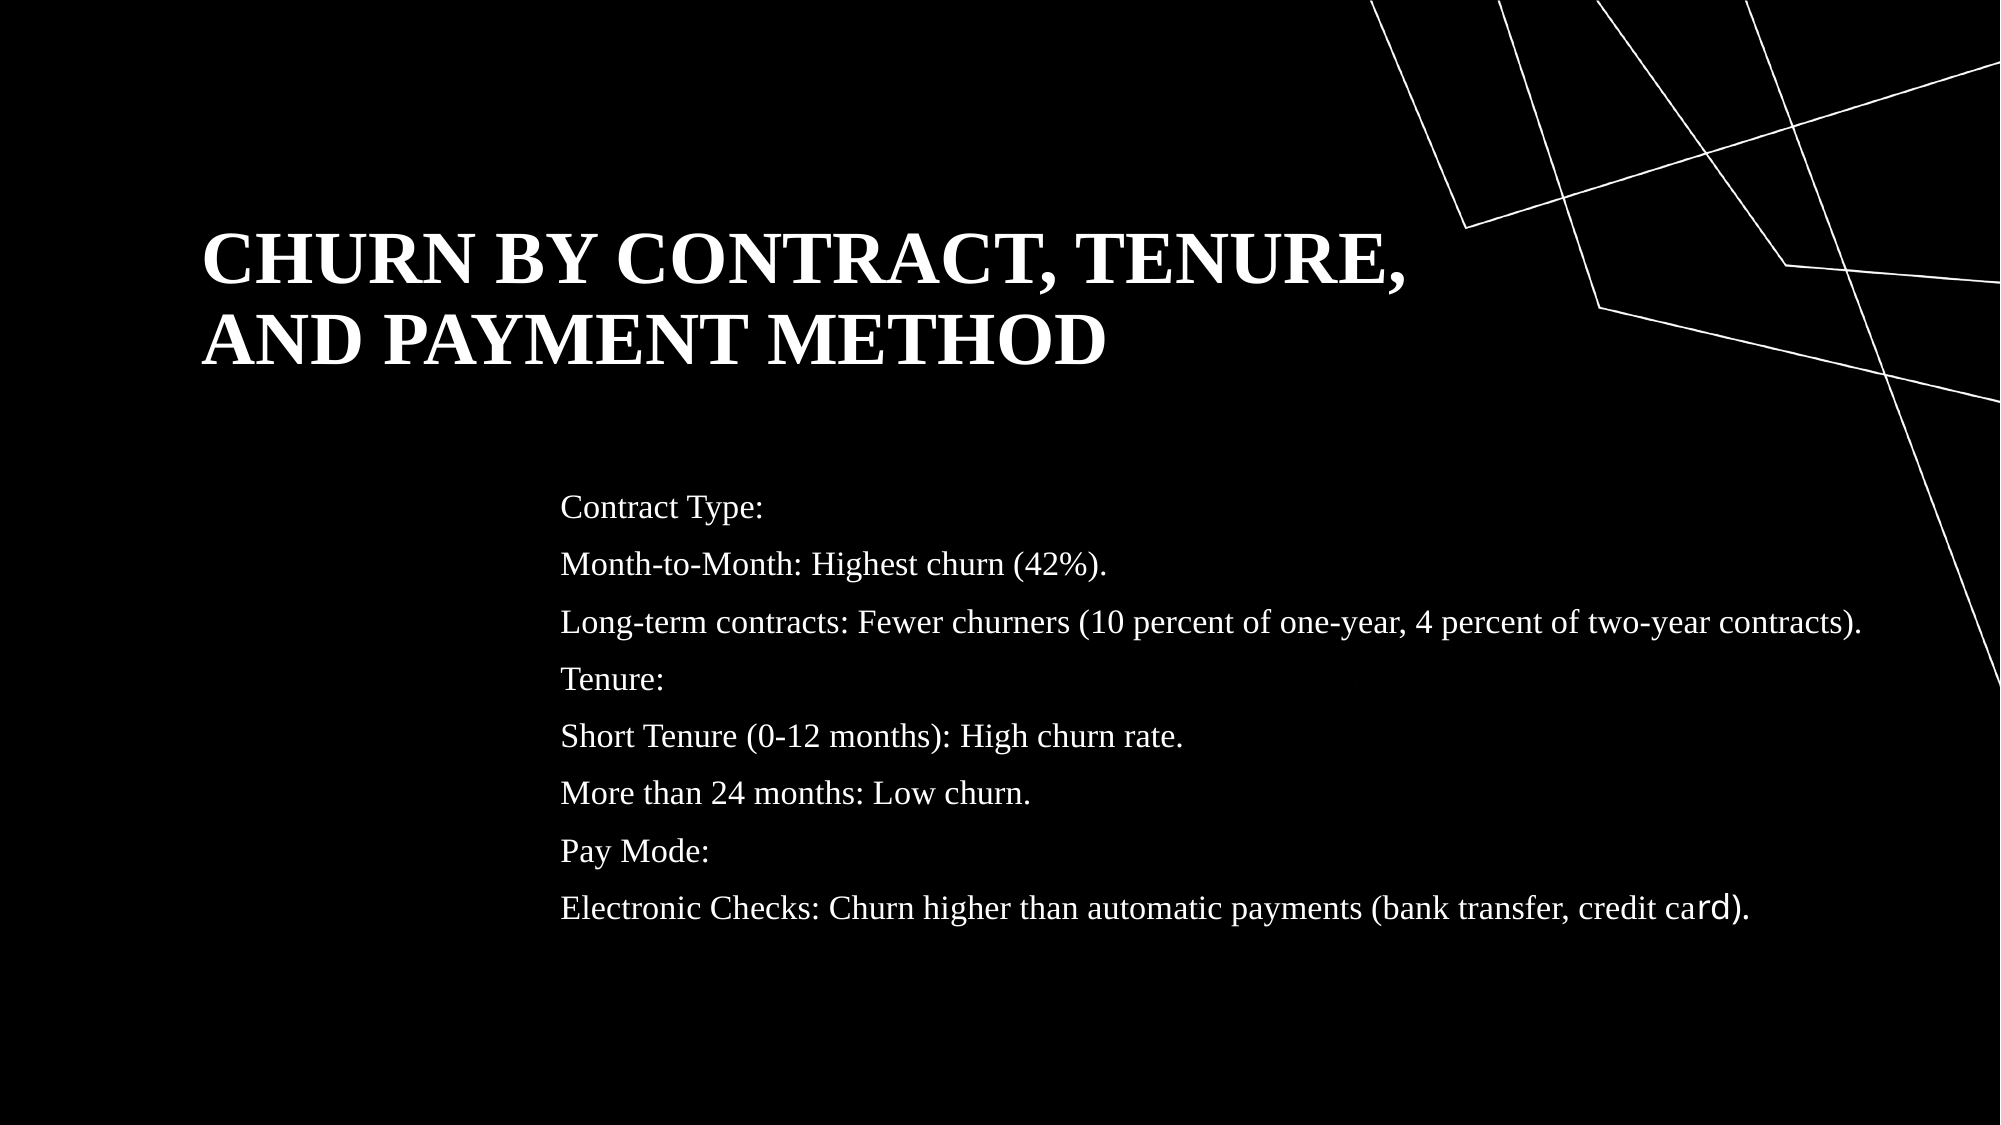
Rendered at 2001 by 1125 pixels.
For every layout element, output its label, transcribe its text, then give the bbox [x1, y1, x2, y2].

picture [1357, 1, 2000, 481]
title Churn by Contract, Tenure, and Payment Method [186, 106, 1503, 388]
list Contract Type: Month-to-Month: Highest churn (42%). Long-term contracts: Fewer churners (10 percent of one-year, 4 percent of two-year contracts). Tenure: Short Tenure (0-12 months): High churn rate. More than 24 months: Low churn. Pay Mode: Electronic Checks: Churn higher than automatic payments (bank transfer, credit card). [545, 481, 2000, 1029]
